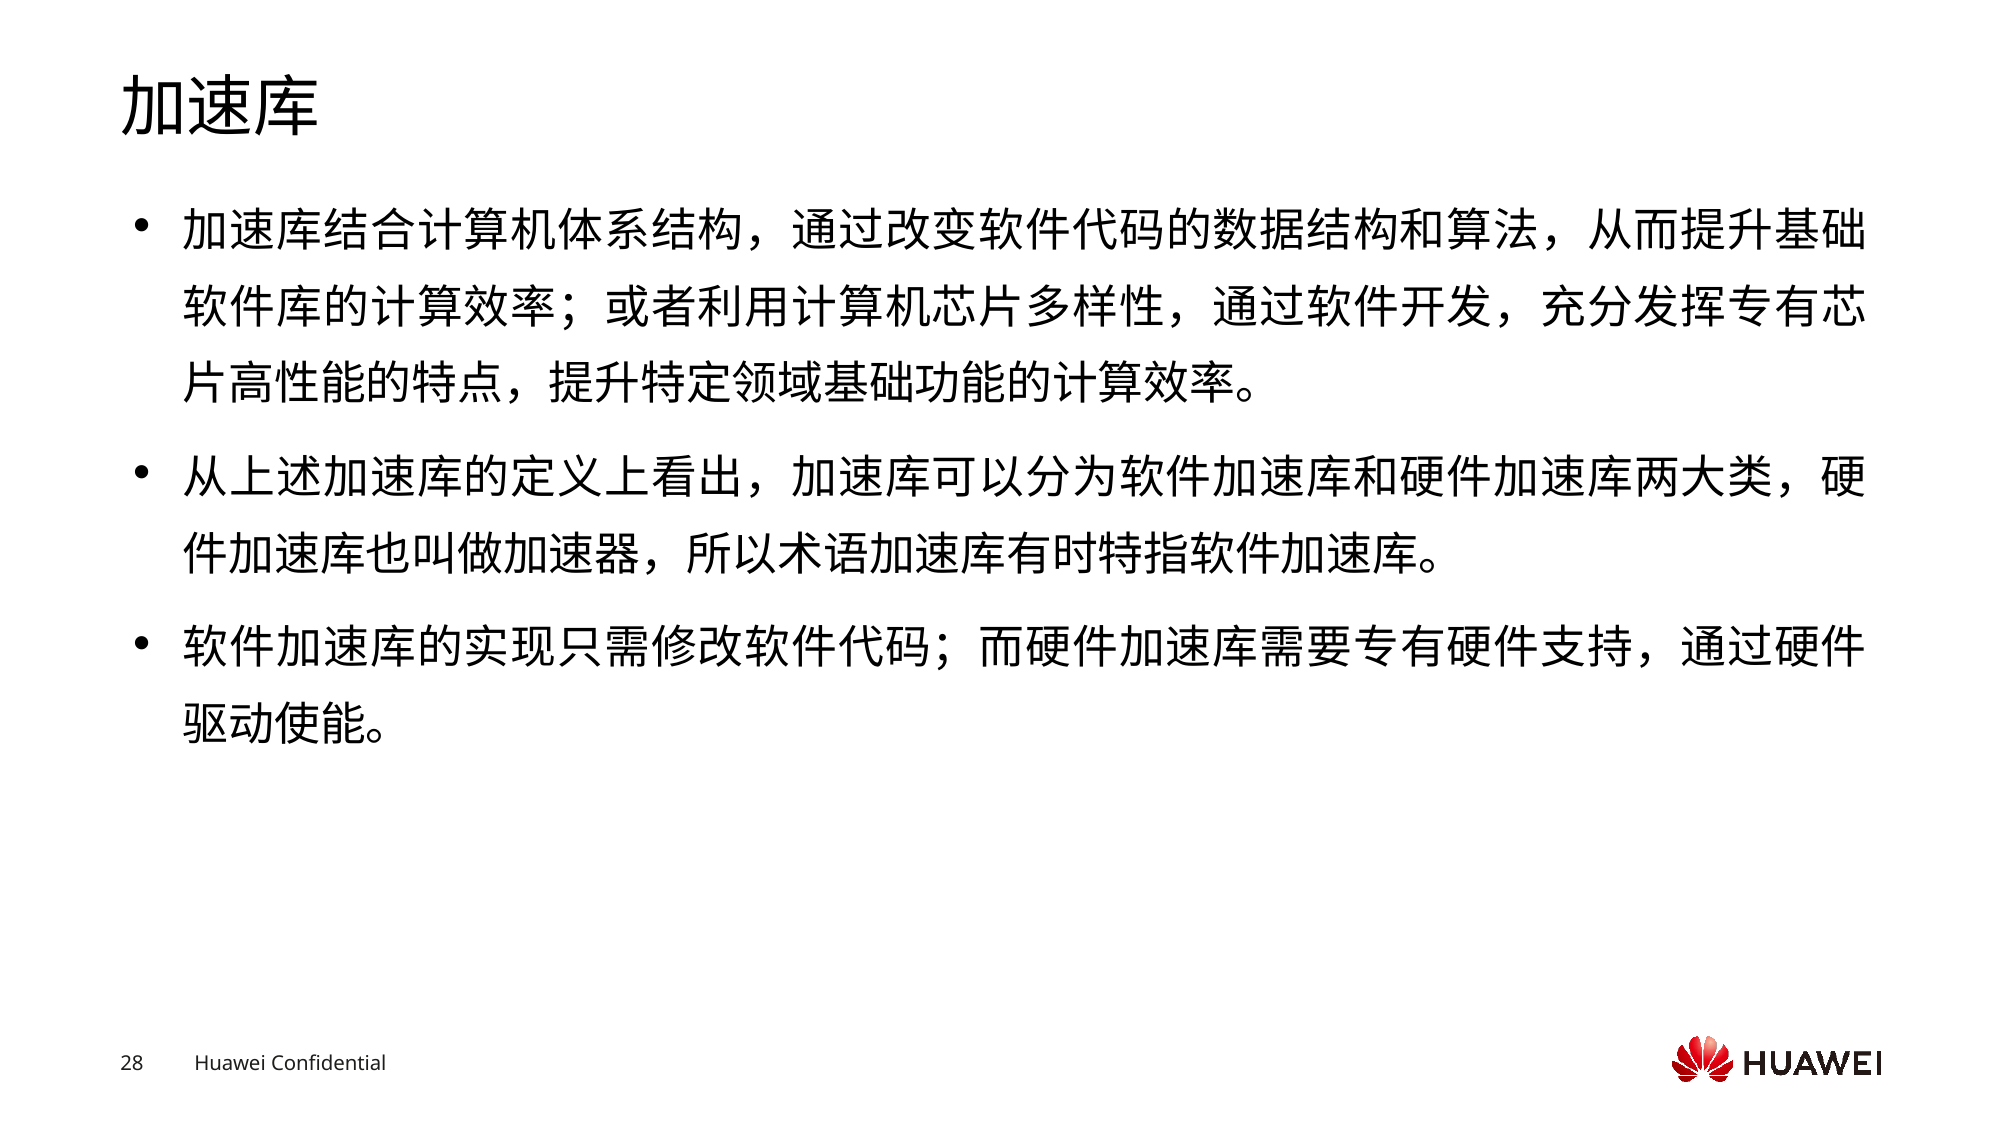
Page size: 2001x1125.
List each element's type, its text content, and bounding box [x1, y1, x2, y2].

list 加速库结合计算机体系结构，通过改变软件代码的数据结构和算法，从而提升基础软件库的计算效率；或者利用计算机芯片多样性，通过软件开发，充分发挥专有芯片高性能的特点，提升特定领域基础功能的计算效率。 从上述加速库的定义上看出，加速库可以分为软件加速库和硬件加速库两大类，硬件加速库也叫做加速器，所以术语加速库有时特指软件加速库。 软件加速库的实现只需修改软件代码；而硬件加速库需要专有硬件支持，通过硬件驱动使能。 [119, 171, 1881, 973]
title 加速库 [120, 73, 1880, 154]
picture [1672, 1036, 1881, 1082]
